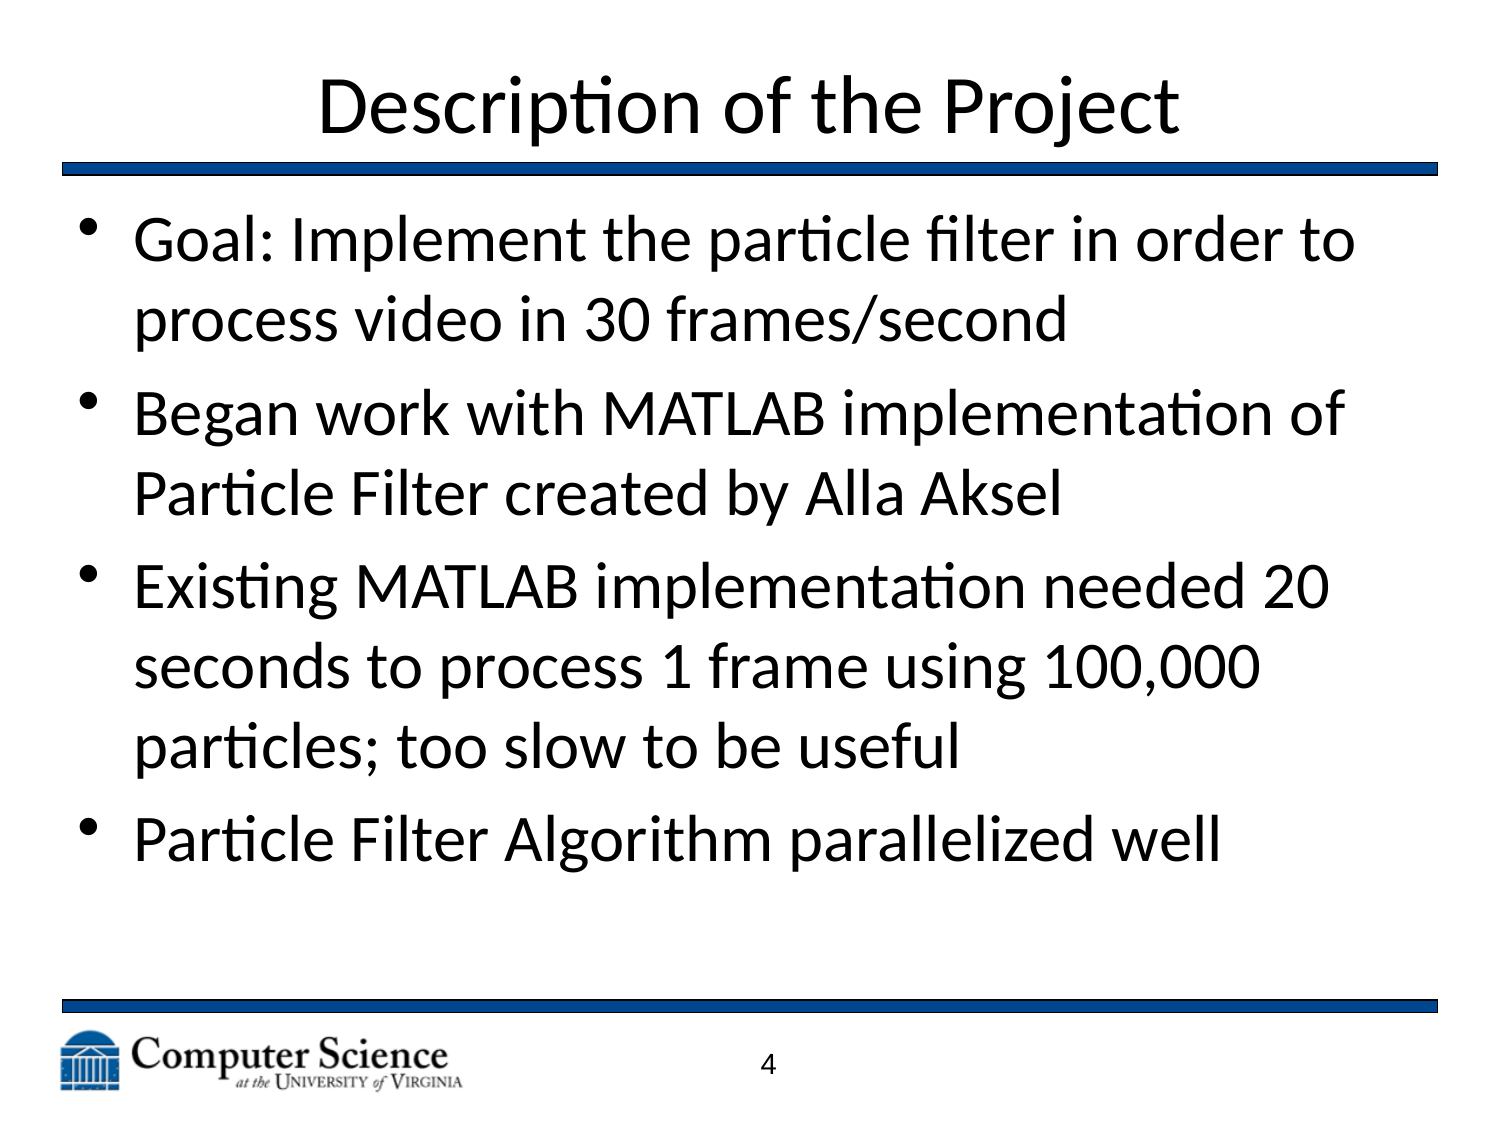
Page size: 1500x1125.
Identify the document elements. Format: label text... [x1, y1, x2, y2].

list Goal: Implement the particle filter in order to process video in 30 frames/second Began work with MATLAB implementation of Particle Filter created by Alla Aksel Existing MATLAB implementation needed 20 seconds to process 1 frame using 100,000 particles; too slow to be useful Particle Filter Algorithm parallelized well [62, 187, 1438, 1001]
title Description of the Project [62, 49, 1438, 151]
picture [50, 1024, 472, 1101]
footer 4 [512, 1037, 1026, 1088]
